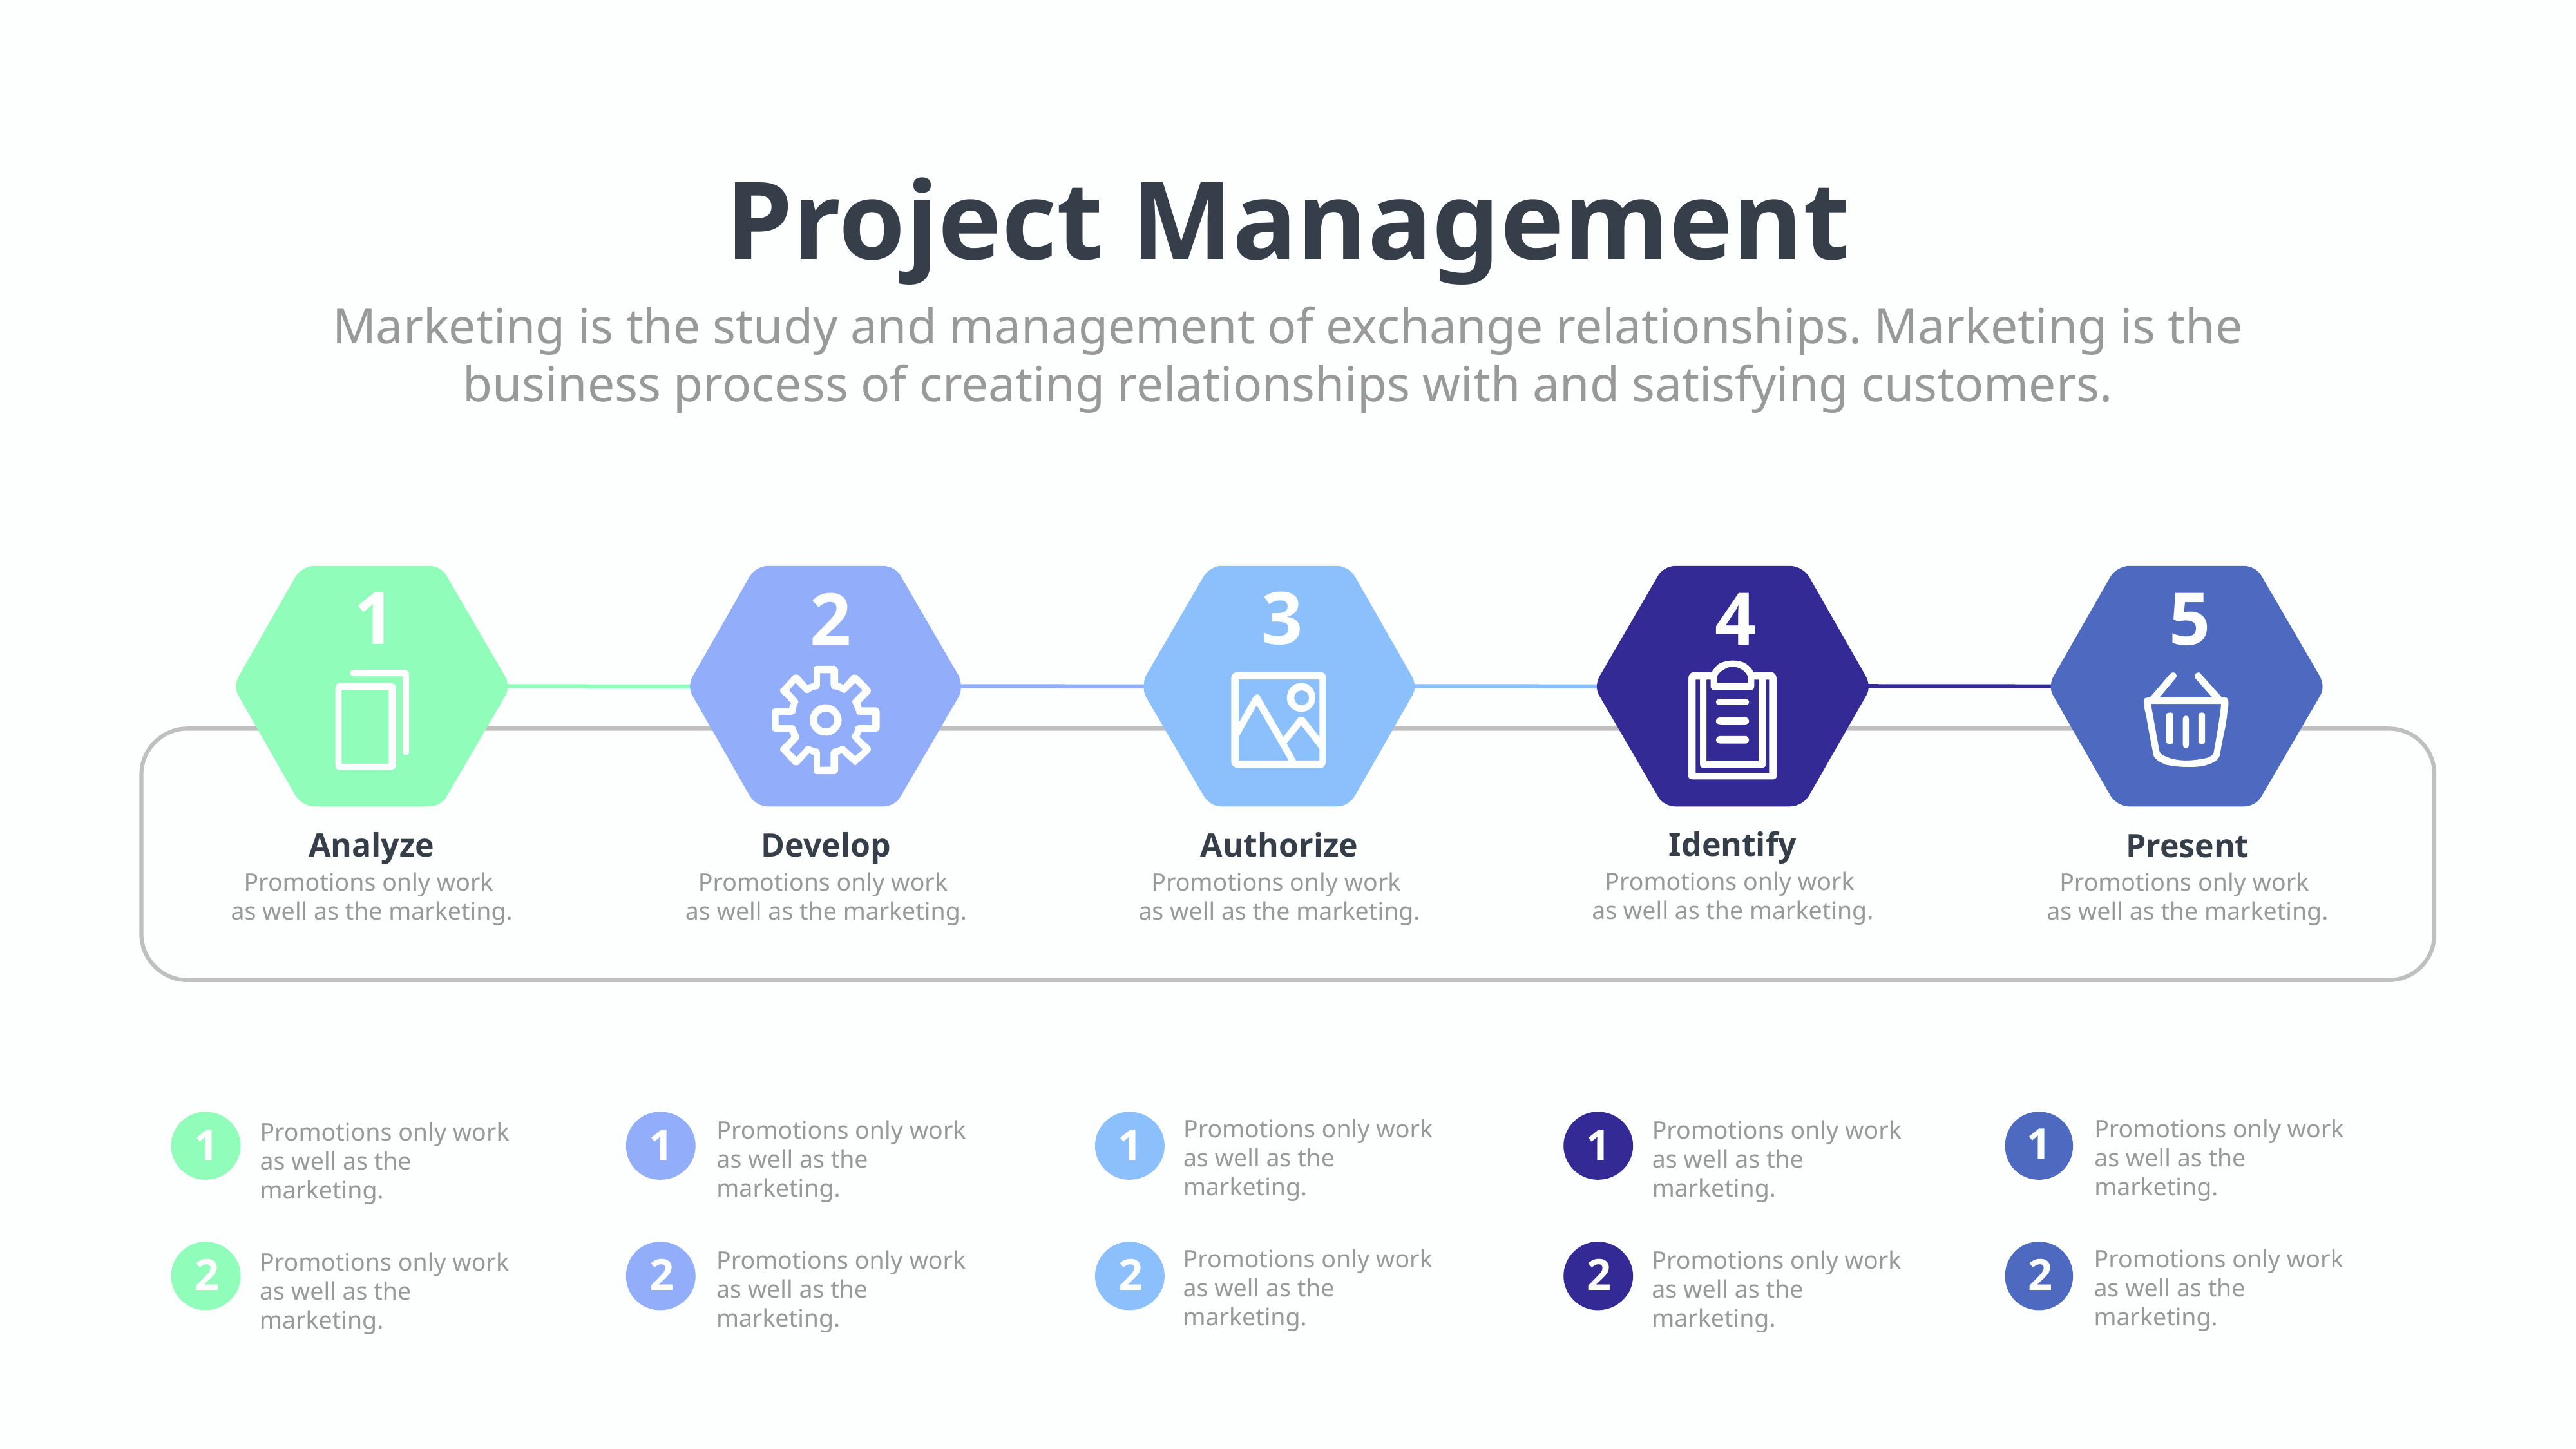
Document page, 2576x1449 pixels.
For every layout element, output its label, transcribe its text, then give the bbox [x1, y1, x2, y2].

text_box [220, 820, 523, 931]
text_box [1159, 1257, 1165, 1295]
text_box [1579, 1174, 1617, 1180]
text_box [675, 820, 977, 931]
text_box [171, 1253, 180, 1299]
text_box 3 [1252, 567, 1307, 664]
text_box Promotions only work as well as the marketing. [2085, 1108, 2360, 1206]
text_box [1143, 565, 1415, 807]
text_box [141, 728, 2435, 980]
text_box [1231, 672, 1326, 768]
text_box Promotions only work as well as the marketing. [707, 1110, 982, 1207]
text_box Promotions only work as well as the marketing. [250, 1112, 526, 1209]
text_box 2 [2012, 1242, 2068, 1304]
text_box 2 [800, 568, 855, 665]
text_box [689, 1125, 696, 1166]
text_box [2036, 820, 2339, 931]
text_box [1627, 1126, 1634, 1166]
text_box Promotions only work as well as the marketing. [250, 1242, 525, 1339]
text_box [772, 665, 880, 775]
text_box [2019, 1304, 2059, 1311]
text_box [1715, 699, 1750, 705]
text_box [1563, 1124, 1571, 1168]
text_box [2166, 712, 2173, 744]
text_box [1563, 1254, 1572, 1298]
text_box Promotions only work as well as the marketing. [1174, 1108, 1449, 1206]
text_box [1110, 1304, 1150, 1311]
text_box 1 [2012, 1112, 2067, 1173]
text_box [2050, 565, 2323, 807]
text_box 1 [633, 1113, 689, 1175]
text_box [2068, 1257, 2074, 1295]
text_box 2 [634, 1242, 689, 1304]
text_box 1 [1103, 1113, 1158, 1175]
text_box [1688, 665, 1777, 780]
text_box [236, 565, 508, 807]
text_box 4 [1705, 567, 1760, 665]
text_box 1 [344, 567, 399, 664]
text_box [689, 1256, 696, 1296]
text_box [1286, 683, 1316, 712]
text_box [234, 1256, 241, 1296]
text_box 1 [178, 1113, 234, 1175]
text_box [625, 1254, 634, 1298]
text_box [186, 1304, 225, 1311]
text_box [1128, 820, 1431, 931]
text_box Promotions only work as well as the marketing. [707, 1240, 982, 1337]
text_box [2143, 672, 2229, 767]
text_box [1627, 1256, 1634, 1295]
text_box [1715, 735, 1750, 744]
text_box [809, 704, 842, 736]
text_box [1581, 819, 1884, 930]
text_box [1715, 717, 1750, 724]
text_box [1158, 1125, 1165, 1166]
text_box [1578, 1304, 1618, 1311]
text_box Promotions only work as well as the marketing. [1643, 1110, 1918, 1207]
text_box 1 [1571, 1113, 1627, 1174]
text_box [690, 565, 961, 807]
text_box [350, 670, 410, 755]
text_box [1111, 1175, 1148, 1180]
text_box [2005, 1125, 2012, 1166]
text_box Promotions only work as well as the marketing. [1173, 1239, 1449, 1336]
text_box [2018, 1173, 2060, 1180]
text_box [187, 1175, 224, 1180]
text_box [2198, 712, 2206, 744]
text_box [2182, 715, 2190, 748]
text_box [640, 1304, 681, 1311]
text_box [234, 1126, 241, 1166]
text_box [1596, 565, 1869, 807]
text_box Promotions only work as well as the marketing. [2084, 1239, 2360, 1336]
text_box [1094, 1253, 1103, 1298]
text_box [2005, 1254, 2012, 1298]
text_box 2 [1103, 1242, 1159, 1304]
text_box Promotions only work as well as the marketing. [1642, 1240, 1918, 1337]
text_box 2 [1572, 1242, 1627, 1304]
text_box [2067, 1126, 2074, 1166]
text_box 2 [180, 1242, 234, 1304]
text_box [171, 1124, 178, 1167]
text_box [642, 1175, 679, 1180]
text_box [335, 683, 396, 770]
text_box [281, 147, 2295, 418]
text_box [625, 1124, 633, 1167]
text_box [1094, 1124, 1103, 1168]
text_box 5 [2159, 567, 2215, 665]
